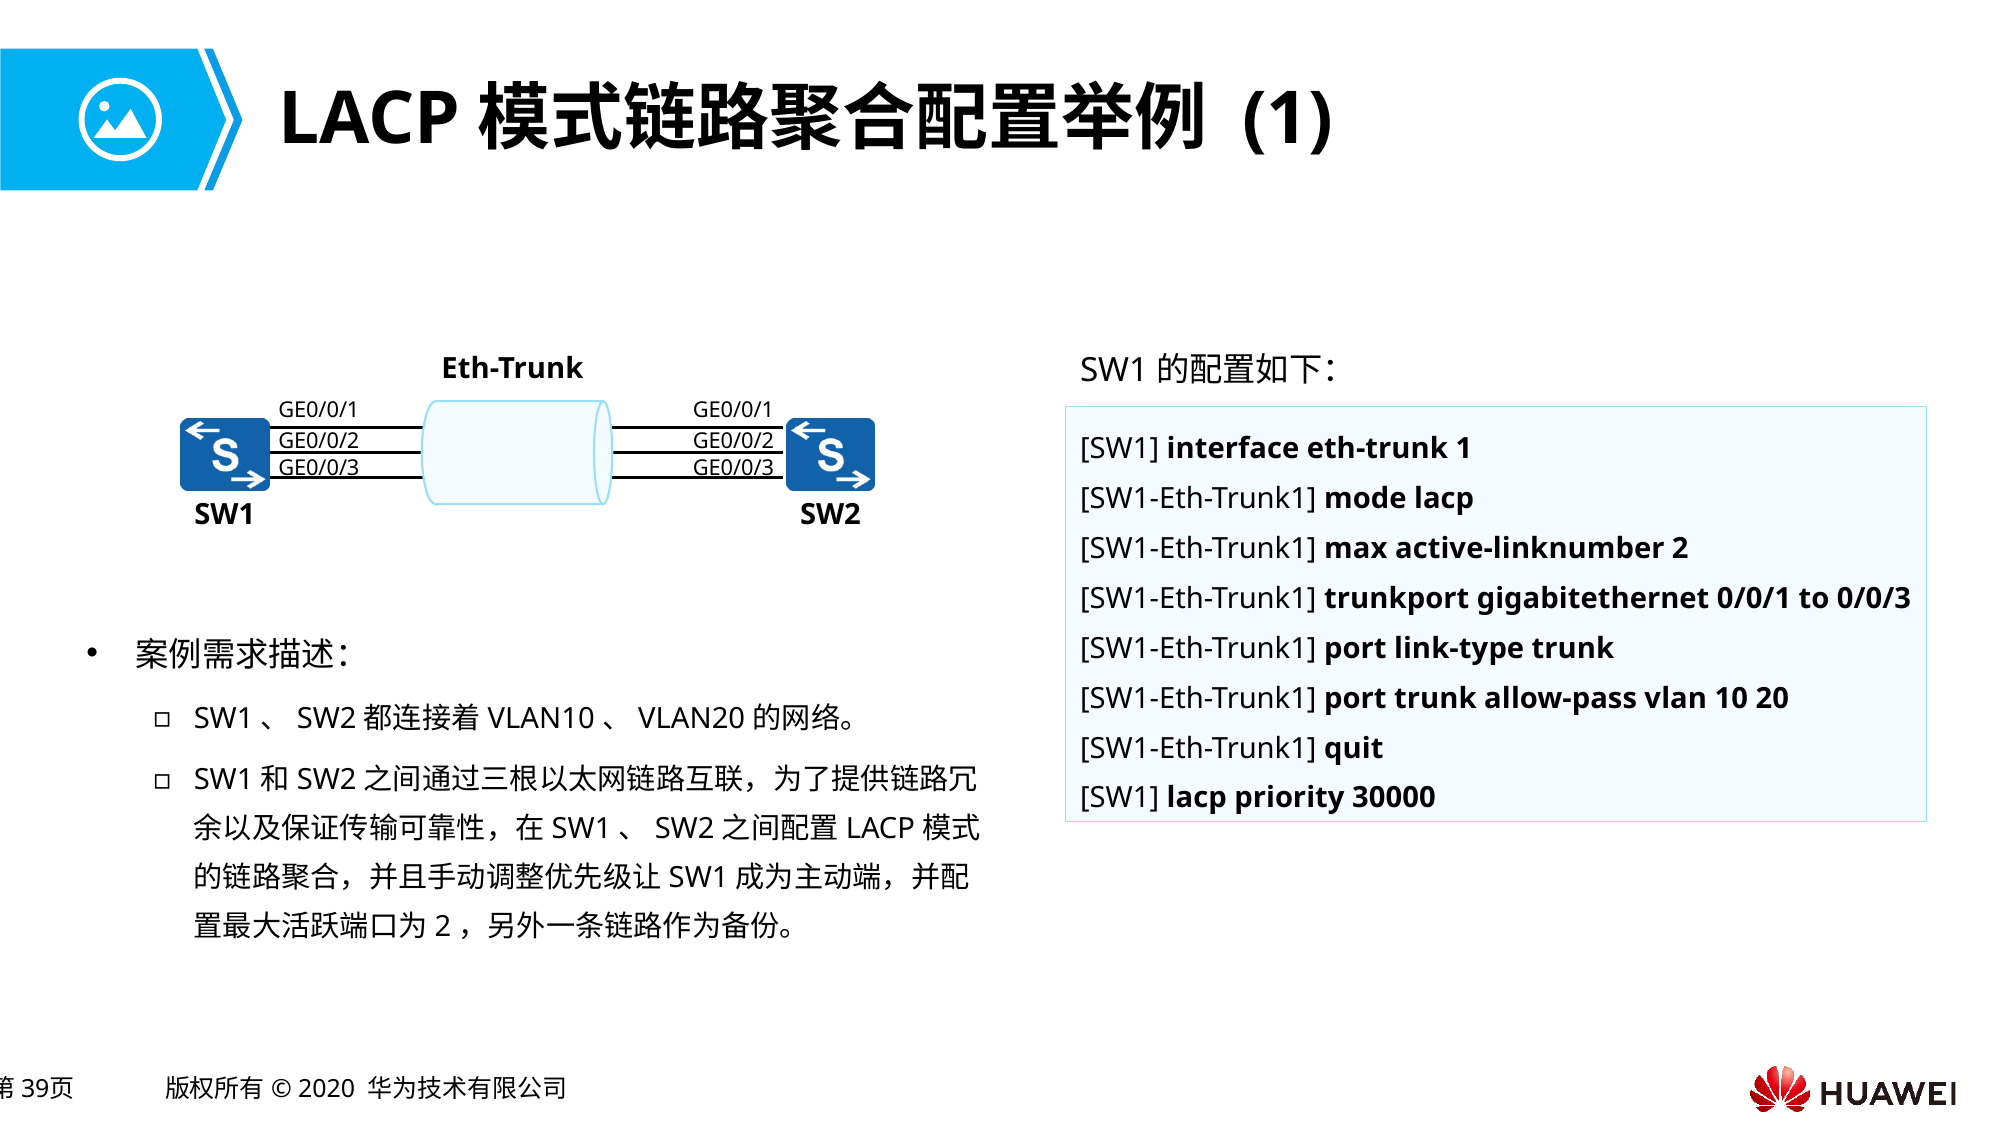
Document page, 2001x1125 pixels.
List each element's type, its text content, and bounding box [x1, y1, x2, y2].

text_box SW1 [179, 487, 271, 538]
text_box GE0/0/2 [270, 428, 375, 446]
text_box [421, 401, 613, 505]
text_box GE0/0/1 [263, 387, 375, 419]
text_box Eth-Trunk [358, 341, 667, 392]
text_box GE0/0/3 [678, 446, 786, 488]
text_box GE0/0/2 [678, 419, 786, 446]
text_box GE0/0/1 [678, 387, 790, 419]
text_box GE0/0/3 [270, 453, 375, 477]
picture [786, 418, 875, 491]
picture [1750, 1066, 1956, 1112]
text_box SW2 [785, 487, 876, 538]
text_box SW1的配置如下： [1065, 340, 1371, 396]
text_box [SW1] interface eth-trunk 1 [SW1-Eth-Trunk1] mode lacp [SW1-Eth-Trunk1] max active-linknumber 2 [SW1-Eth-Trunk1] trunkport gigabitethernet 0/0/1 to 0/0/3 [SW1-Eth-Trunk1] port link-type trunk [SW1-Eth-Trunk1] port trunk allow-pass vlan 10 20 [SW1-Eth-Trunk1] quit [SW1] lacp priority 30000 [1065, 406, 1927, 822]
text_box GE0/0/2 [270, 419, 375, 427]
picture [180, 418, 270, 491]
text_box GE0/0/3 [270, 478, 375, 488]
text_box GE0/0/3 [270, 446, 375, 452]
text_box 案例需求描述： SW1、SW2都连接着VLAN10、VLAN20的网络。 SW1和SW2之间通过三根以太网链路互联，为了提供链路冗余以及保证传输可靠性，在SW1、SW2之间配置LACP模式的链路聚合，并且手动调整优先级让SW1成为主动端，并配置最大活跃端口为2，另外一条链路作为备份。 [73, 610, 1000, 1002]
title LACP模式链路聚合配置举例 (1) [261, 67, 1874, 173]
